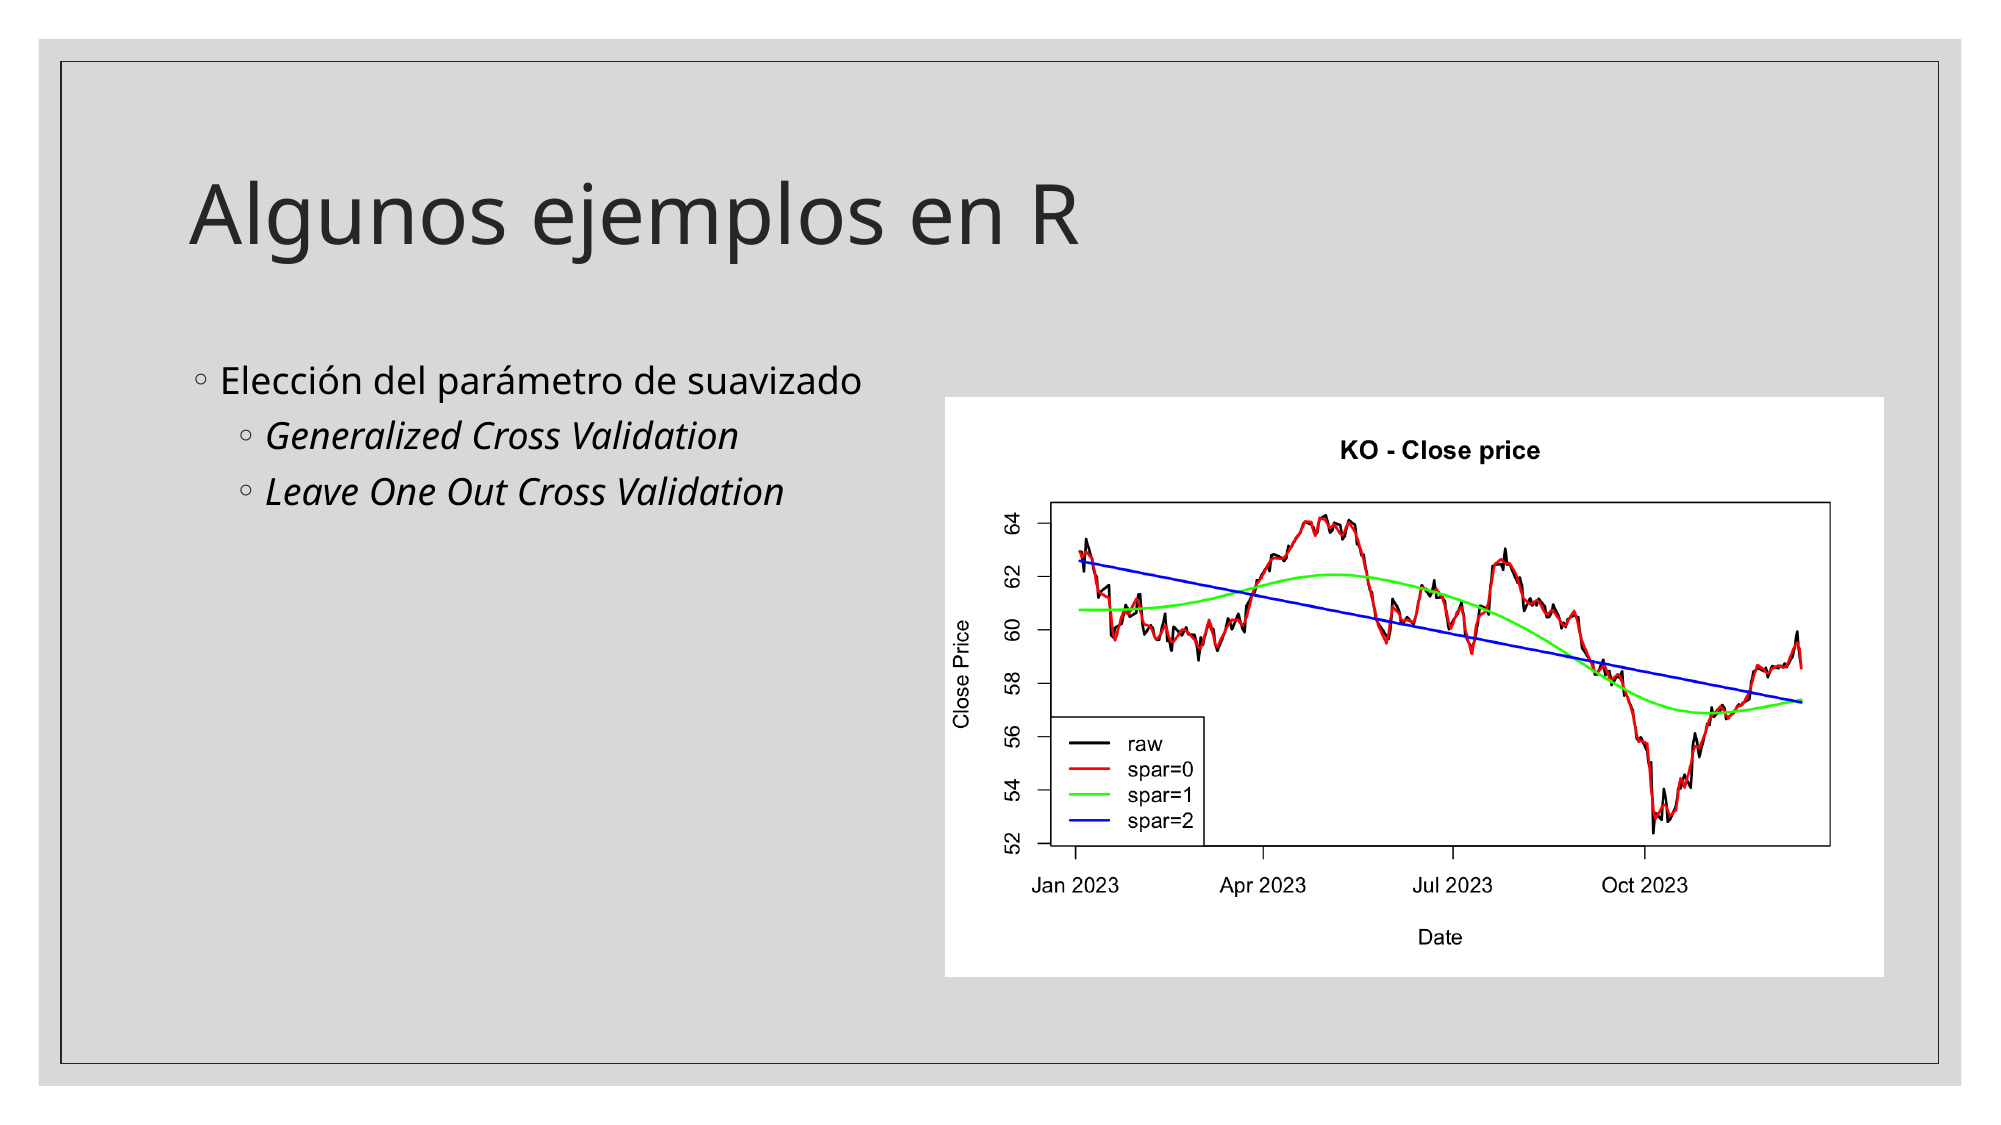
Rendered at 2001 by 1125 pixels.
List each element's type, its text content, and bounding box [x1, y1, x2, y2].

title Algunos ejemplos en R [174, 105, 1825, 331]
list Elección del parámetro de suavizado Generalized Cross Validation Leave One Out Cross Validation [174, 345, 1825, 977]
picture [945, 397, 1884, 977]
